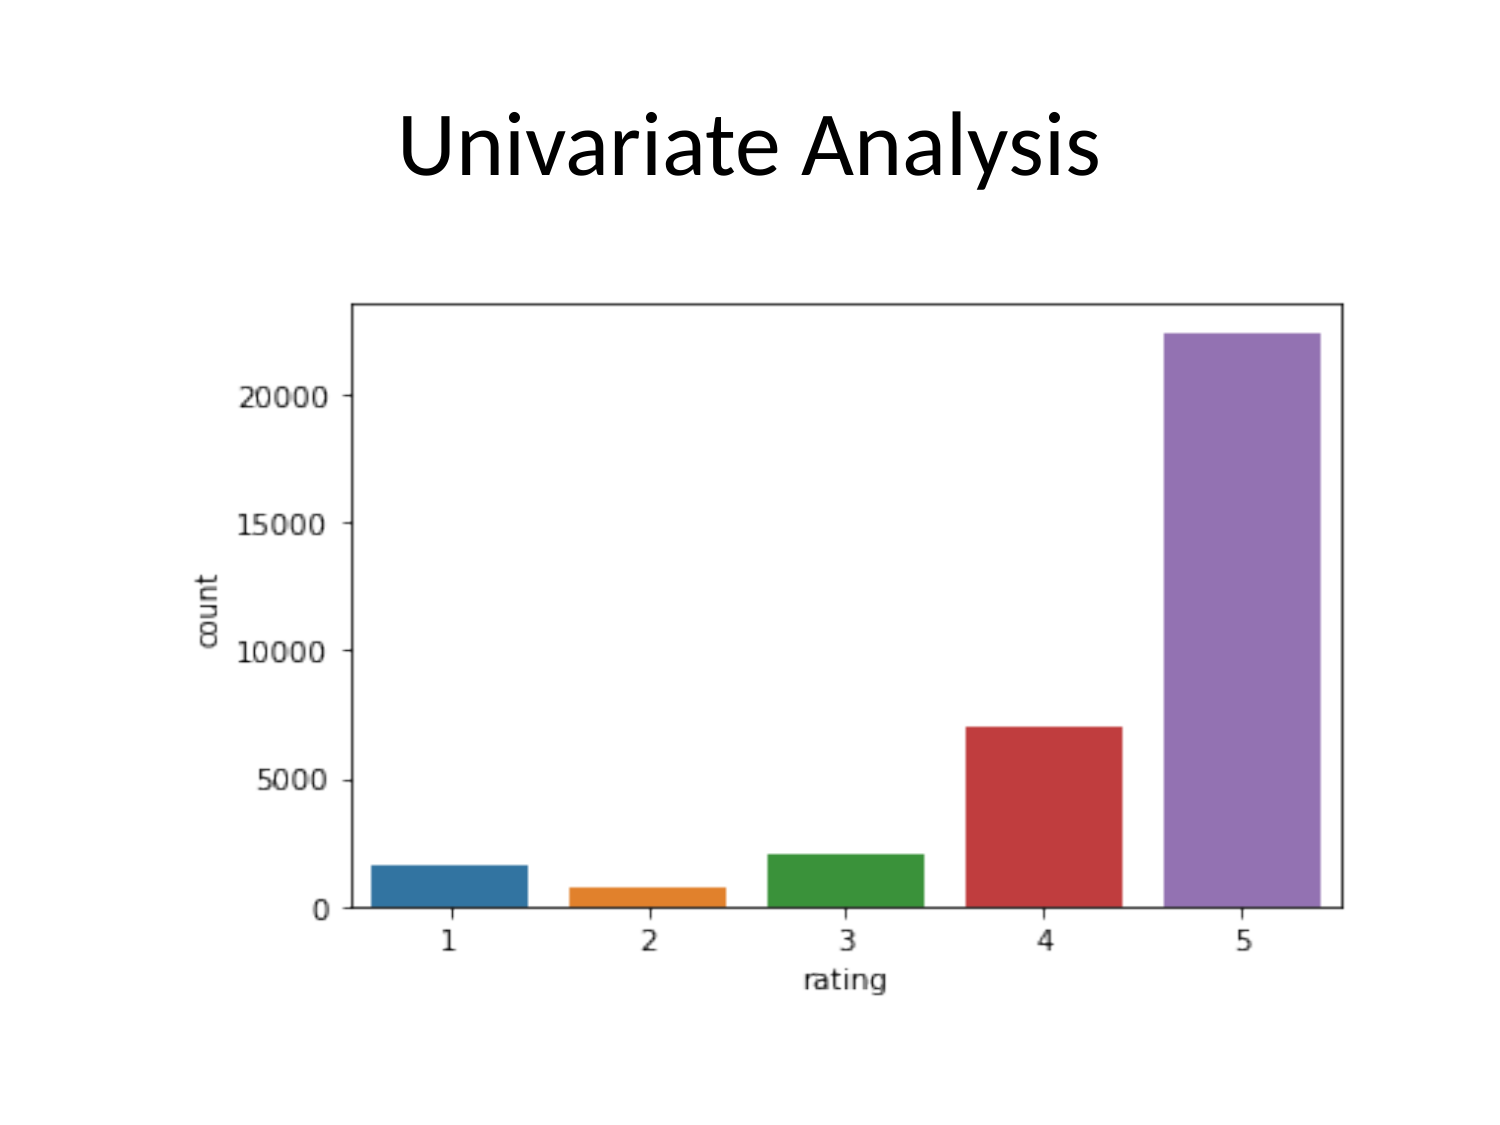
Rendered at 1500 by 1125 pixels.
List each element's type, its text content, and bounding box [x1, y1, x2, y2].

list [174, 287, 1363, 1013]
title Univariate Analysis [75, 45, 1425, 233]
